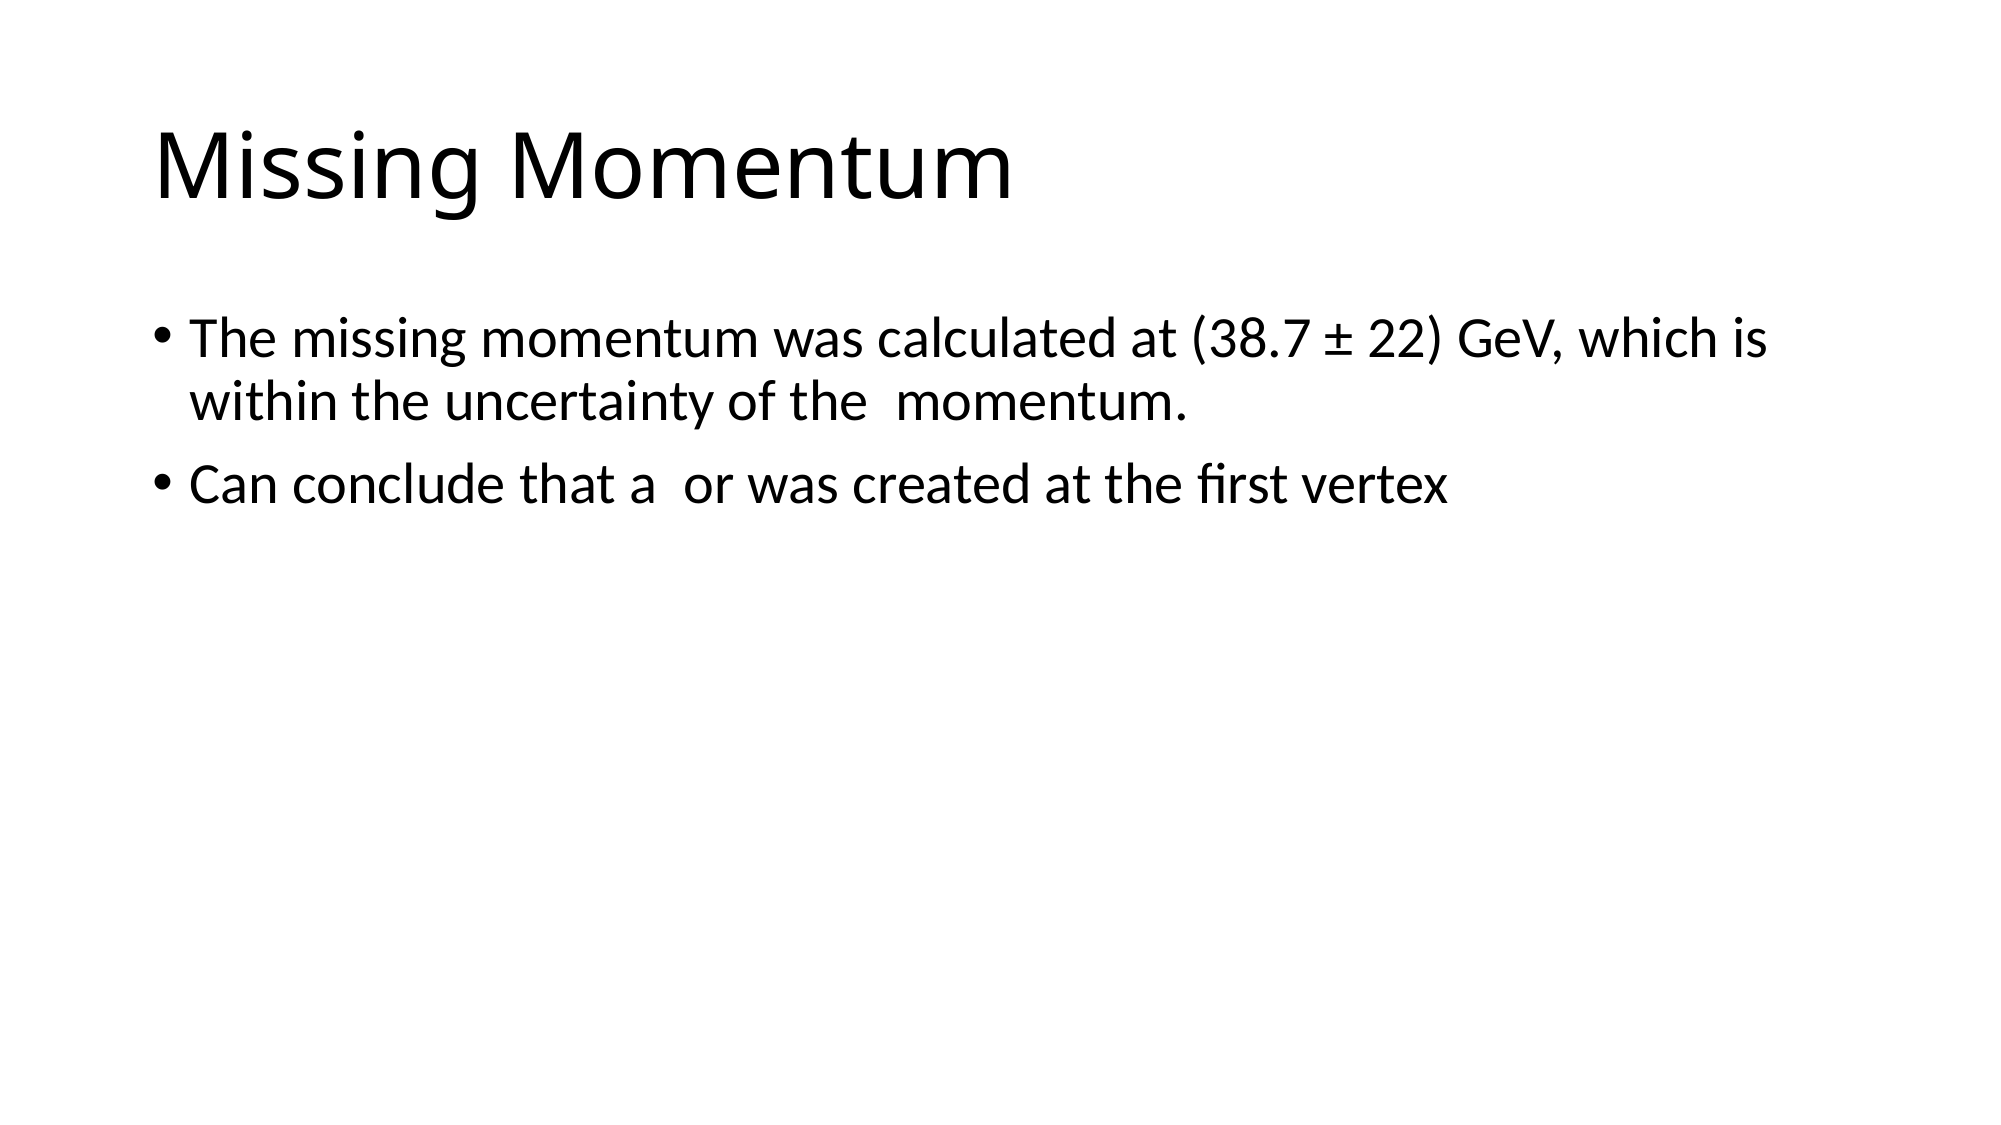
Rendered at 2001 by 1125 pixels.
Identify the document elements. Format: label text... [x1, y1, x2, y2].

title Missing Momentum [137, 59, 1863, 278]
